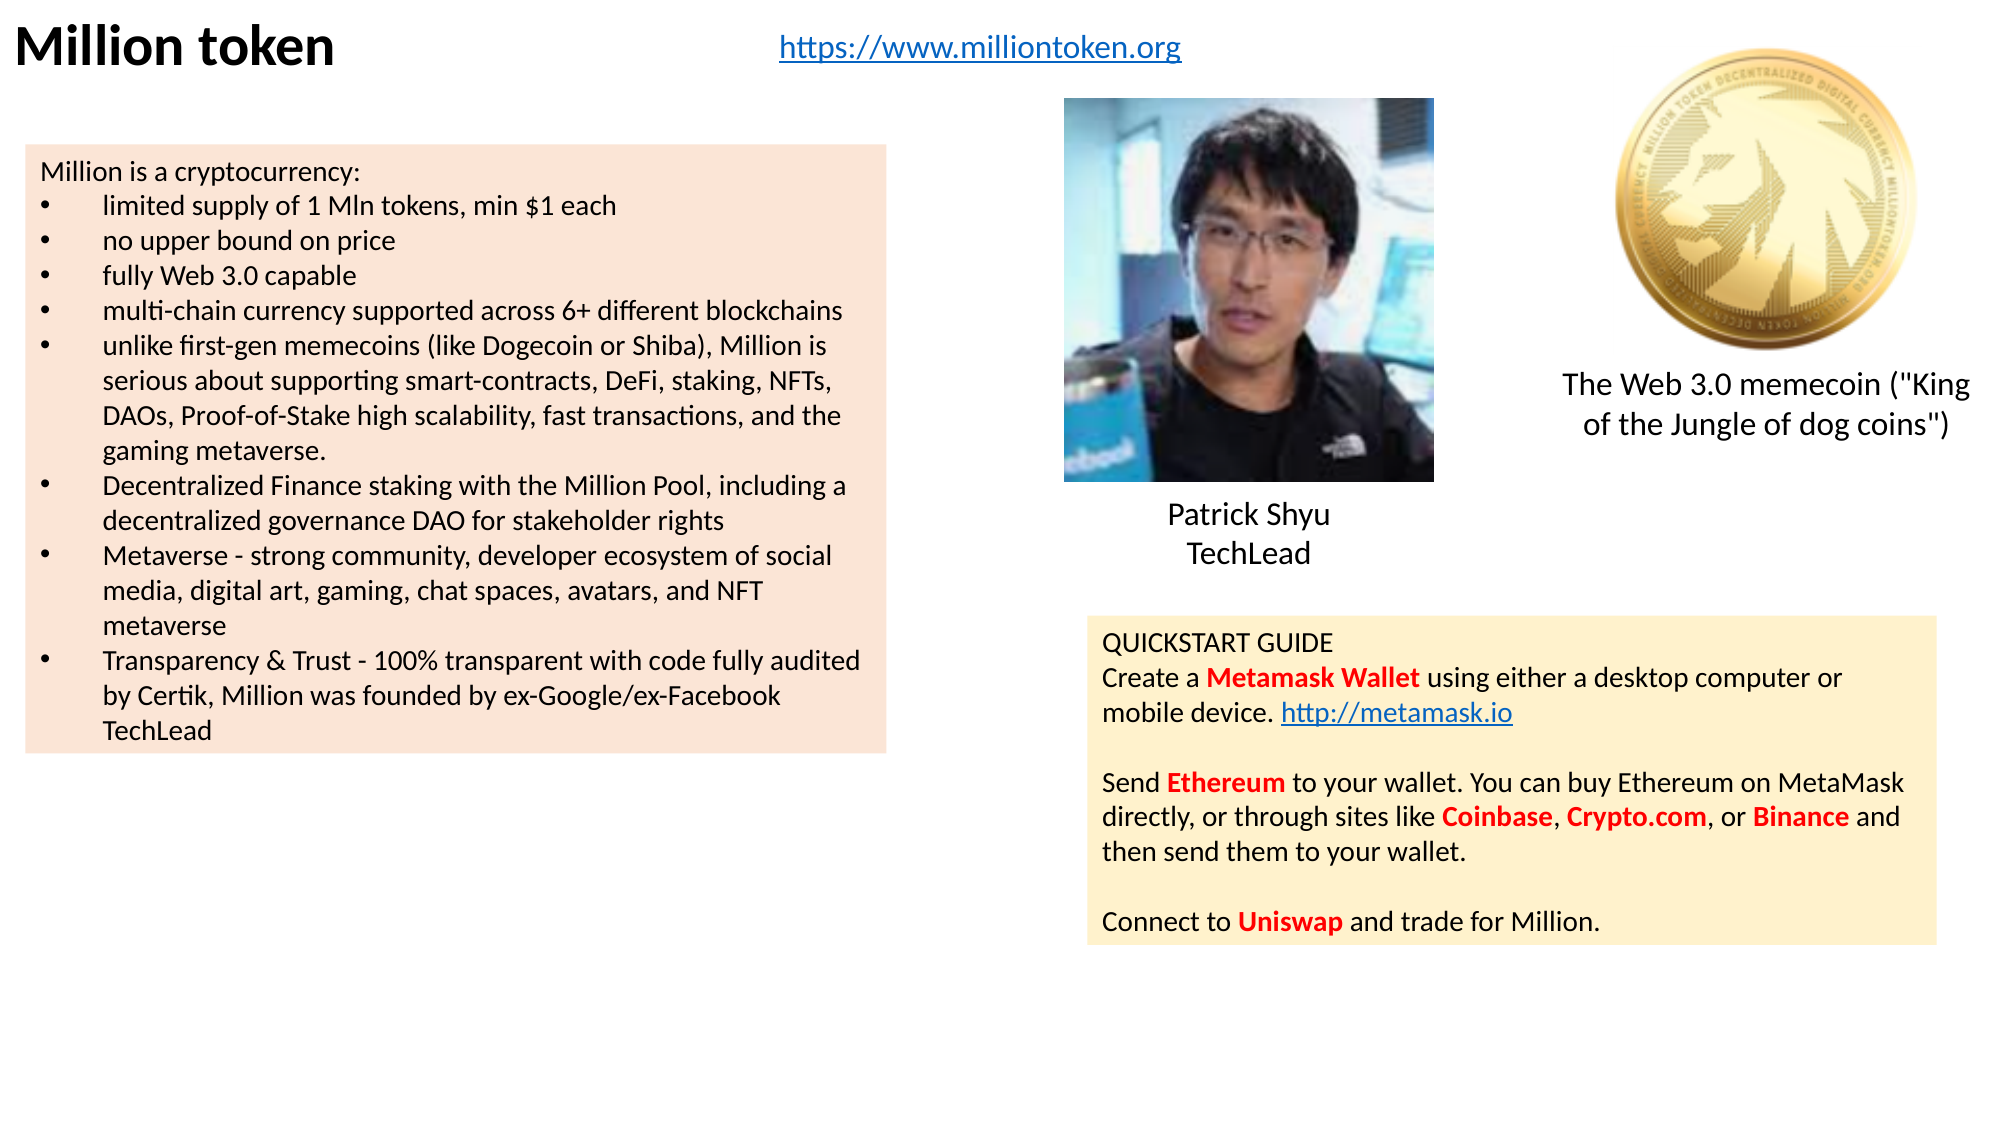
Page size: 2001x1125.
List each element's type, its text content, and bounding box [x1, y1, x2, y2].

picture [1612, 45, 1922, 355]
picture [1064, 98, 1434, 482]
text_box QUICKSTART GUIDE Create a Metamask Wallet using either a desktop computer or mobile device. http://metamask.io Send Ethereum to your wallet. You can buy Ethereum on MetaMask directly, or through sites like Coinbase, Crypto.com, or Binance and then send them to your wallet. Connect to Uniswap and trade for Million. [1087, 615, 1937, 945]
text_box https://www.milliontoken.org [733, 17, 1228, 73]
text_box The Web 3.0 memecoin ("King of the Jungle of dog coins") [1539, 354, 1995, 450]
text_box Patrick Shyu TechLead [1092, 484, 1407, 579]
text_box Million token [0, 0, 494, 85]
text_box Million is a cryptocurrency: limited supply of 1 Mln tokens, min $1 each no upper bound on price fully Web 3.0 capable multi-chain currency supported across 6+ different blockchains unlike first-gen memecoins (like Dogecoin or Shiba), Million is serious about supporting smart-contracts, DeFi, staking, NFTs, DAOs, Proof-of-Stake high scalability, fast transactions, and the gaming metaverse. Decentralized Finance staking with the Million Pool, including a decentralized governance DAO for stakeholder rights Metaverse - strong community, developer ecosystem of social media, digital art, gaming, chat spaces, avatars, and NFT metaverse Transparency & Trust - 100% transparent with code fully audited by Certik, Million was founded by ex-Google/ex-Facebook TechLead [25, 144, 887, 754]
